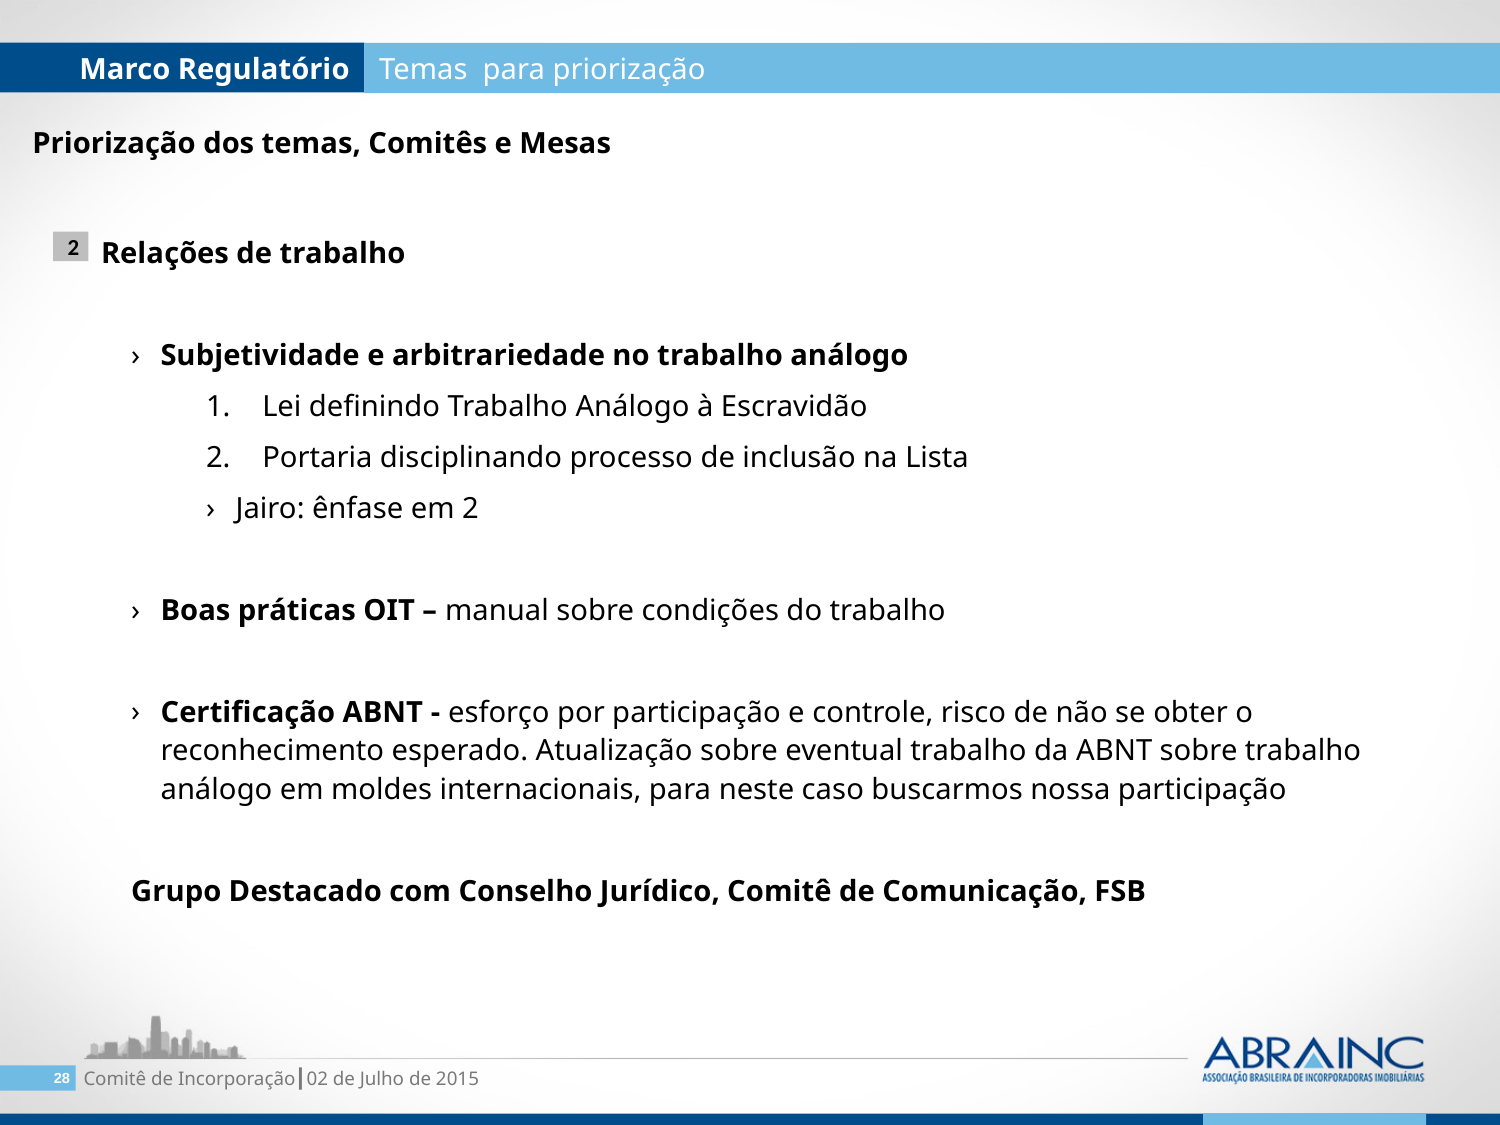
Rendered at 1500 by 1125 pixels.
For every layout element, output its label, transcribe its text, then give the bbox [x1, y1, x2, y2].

text_box Temas para priorização [364, 42, 1500, 94]
text_box Marco Regulatório [0, 42, 364, 93]
text_box Relações de trabalho Subjetividade e arbitrariedade no trabalho análogo Lei definindo Trabalho Análogo à Escravidão Portaria disciplinando processo de inclusão na Lista Jairo: ênfase em 2 Boas práticas OIT – manual sobre condições do trabalho Certificação ABNT - esforço por participação e controle, risco de não se obter o reconhecimento esperado. Atualização sobre eventual trabalho da ABNT sobre trabalho análogo em moldes internacionais, para neste caso buscarmos nossa participação Grupo Destacado com Conselho Jurídico, Comitê de Comunicação, FSB [41, 172, 1417, 966]
text_box 2 [52, 231, 89, 262]
text_box Priorização dos temas, Comitês e Mesas [17, 113, 1471, 167]
picture [0, 93, 1500, 1113]
picture [0, 0, 1500, 42]
